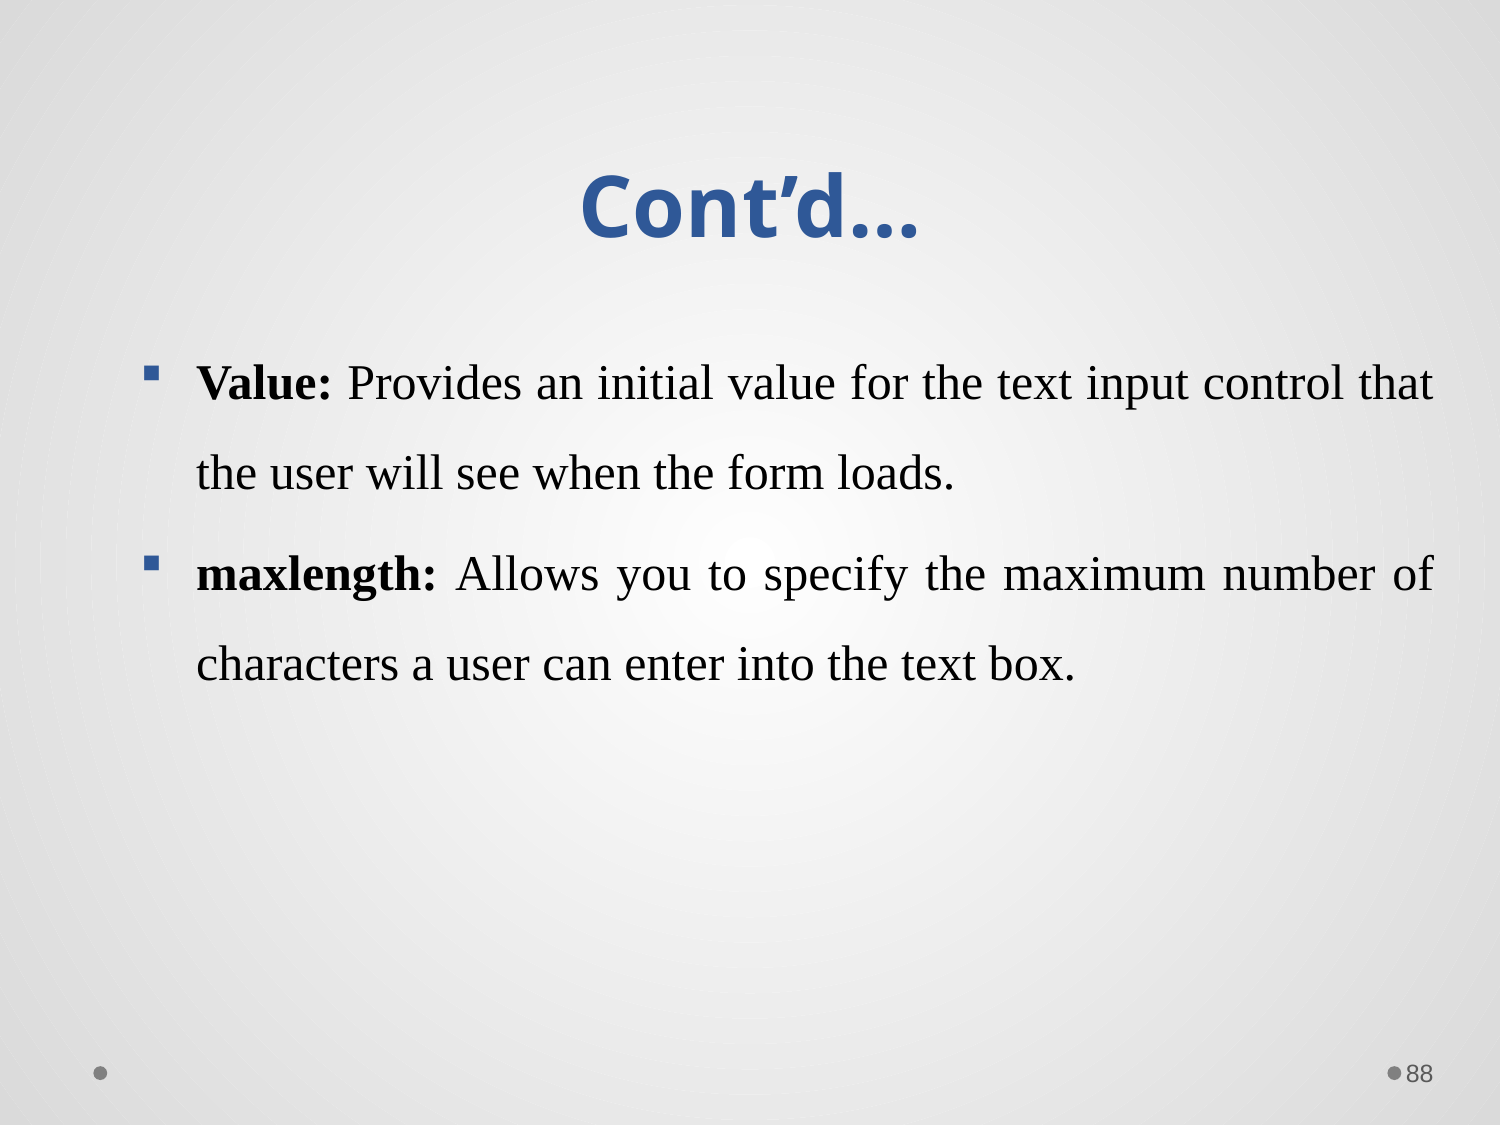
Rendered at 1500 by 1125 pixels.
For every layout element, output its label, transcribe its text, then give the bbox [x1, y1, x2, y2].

title Cont’d… [75, 0, 1425, 263]
list Value: Provides an initial value for the text input control that the user will see when the form loads. maxlength: Allows you to specify the maximum number of characters a user can enter into the text box. [125, 312, 1450, 975]
slide_number 88 [1401, 1042, 1494, 1103]
